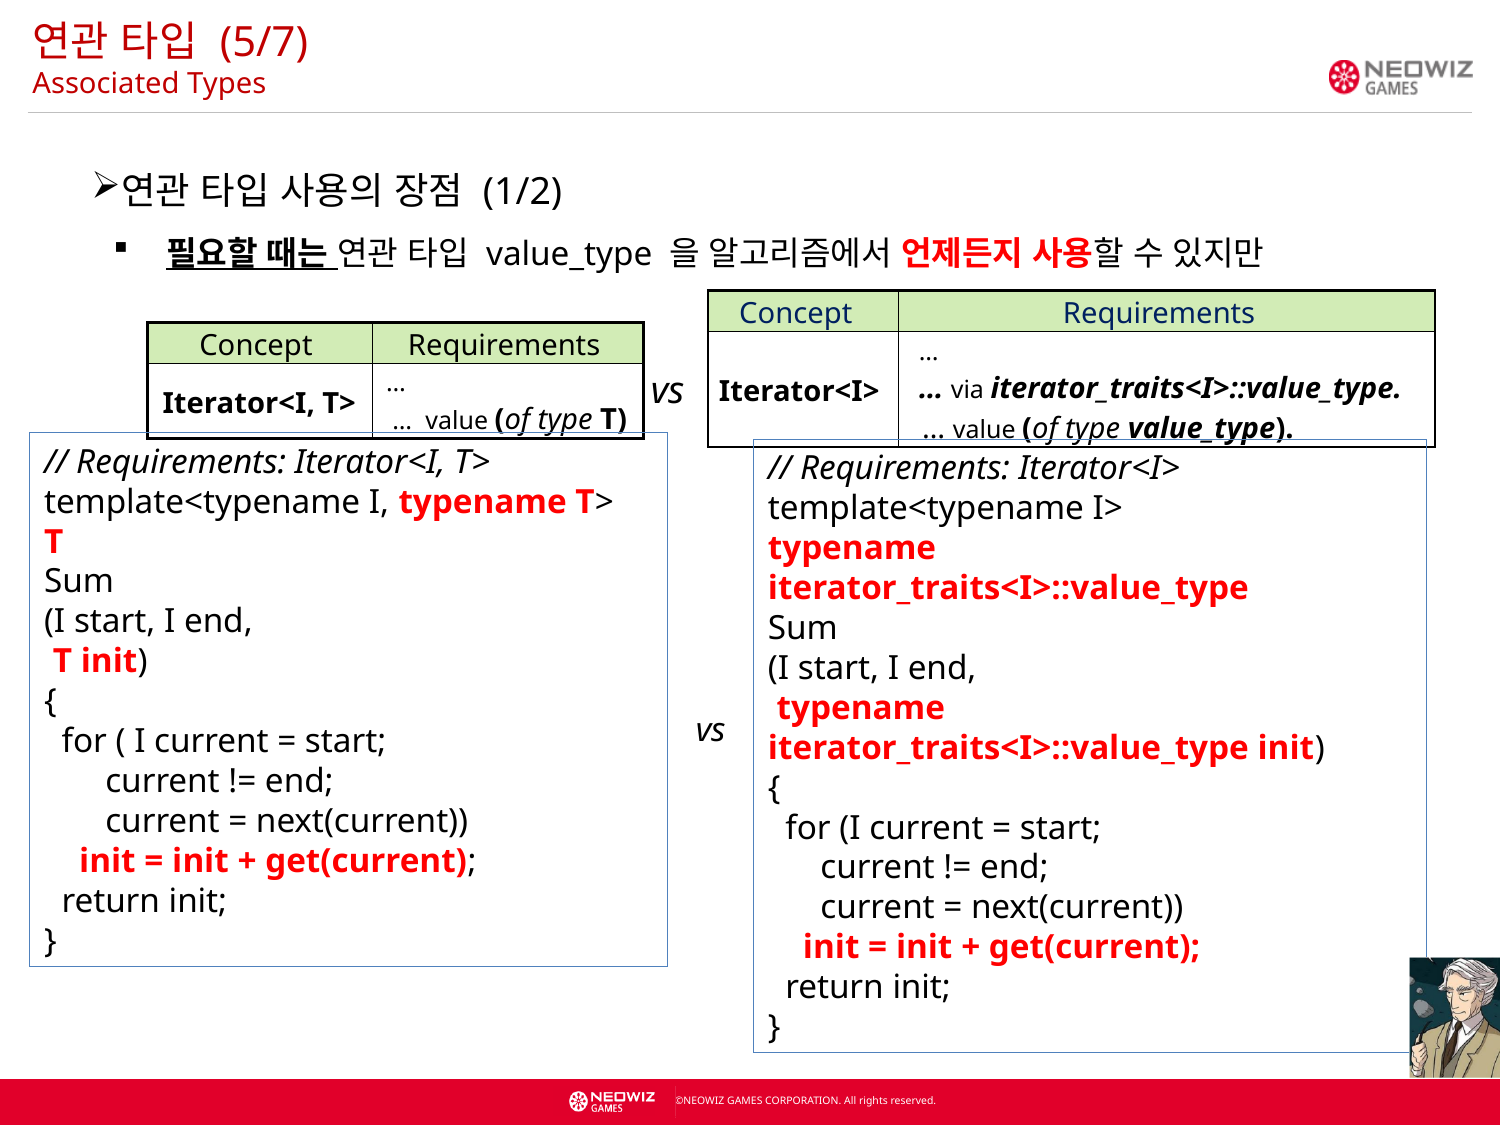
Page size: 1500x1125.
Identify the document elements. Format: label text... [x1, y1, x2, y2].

table_cell Iterator<I, T> [149, 364, 372, 432]
text_box vs [636, 358, 700, 418]
text_box 연관 타입 (5/7) Associated Types [17, 0, 1368, 114]
table_header Concept [709, 292, 898, 331]
list 연관 타입 사용의 장점 (1/2) 필요할 때는 연관 타입 value_type 을 알고리즘에서 언제든지 사용할 수 있지만 [76, 137, 1495, 379]
table_cell … … value (of type T) [373, 364, 642, 432]
table_cell … … via iterator_traits<I>::value_type. … value (of type value_type). [899, 332, 1434, 446]
text_box // Requirements: Iterator<I> template<typename I> typename iterator_traits<I>::value_type Sum (I start, I end, typename iterator_traits<I>::value_type init) { for (I current = start; current != end; current = next(current)) init = init + get(current); return init; } [753, 439, 1427, 1053]
table_header Requirements [373, 324, 642, 363]
text_box vs [681, 700, 741, 756]
picture [553, 1086, 654, 1116]
table_header Requirements [899, 292, 1434, 331]
table_header Concept [149, 324, 372, 363]
table_cell Iterator<I> [709, 332, 898, 446]
picture [1409, 957, 1500, 1078]
picture [1368, 60, 1473, 96]
text_box // Requirements: Iterator<I, T> template<typename I, typename T> T Sum (I start, I end, T init) { for ( I current = start; current != end; current = next(current)) init = init + get(current); return init; } [29, 432, 668, 967]
